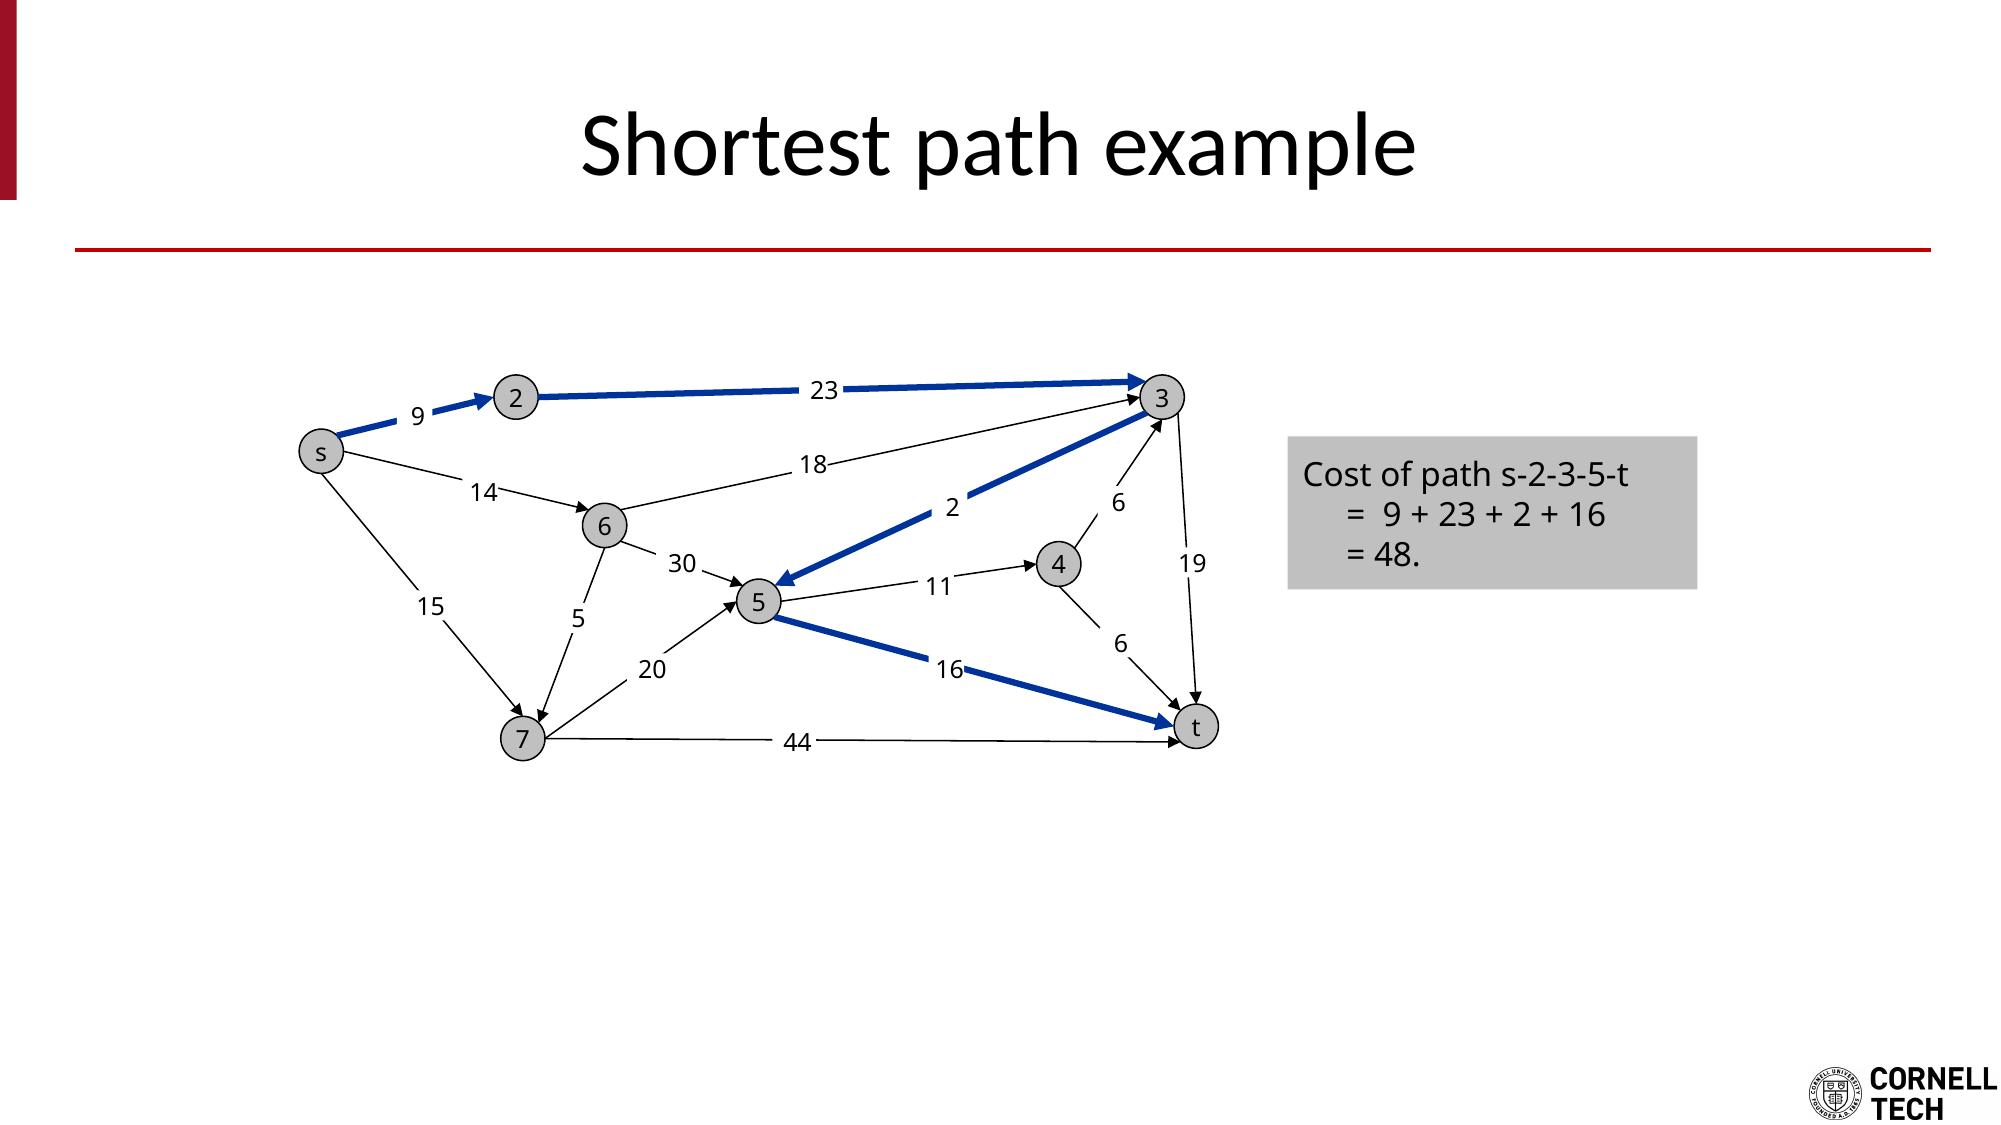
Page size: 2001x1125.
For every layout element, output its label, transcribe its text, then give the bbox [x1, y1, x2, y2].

title Shortest path example [99, 45, 1900, 233]
text_box Cost of path s-2-3-5-t = 9 + 23 + 2 + 16 = 48. [1287, 436, 1698, 590]
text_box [298, 374, 1219, 761]
picture [1809, 1067, 1998, 1120]
